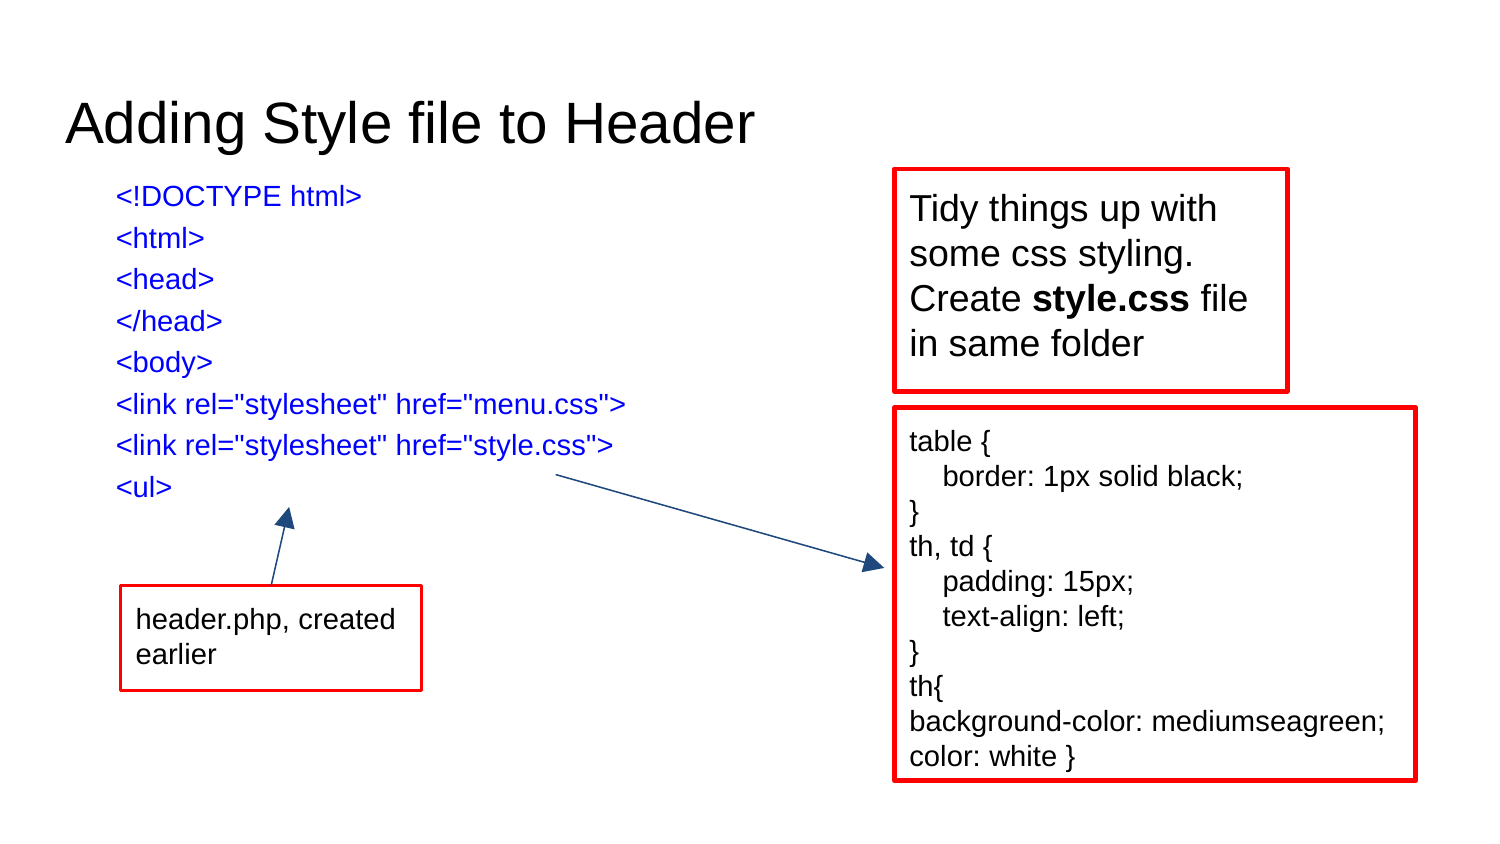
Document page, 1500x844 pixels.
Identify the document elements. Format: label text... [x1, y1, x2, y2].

text_box Tidy things up with some css styling. Create style.css file in same folder [894, 168, 1288, 392]
text_box table { border: 1px solid black; } th, td { padding: 15px; text-align: left; } th{ background-color: mediumseagreen; color: white } [894, 407, 1416, 781]
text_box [555, 474, 885, 569]
title Adding Style file to Header [63, 82, 840, 157]
text_box header.php, created earlier [120, 585, 422, 691]
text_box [271, 506, 290, 586]
text_box <!DOCTYPE html> <html> <head> </head> <body> <link rel="stylesheet" href="menu.css"> <link rel="stylesheet" href="style.css"> <ul> [115, 168, 668, 839]
